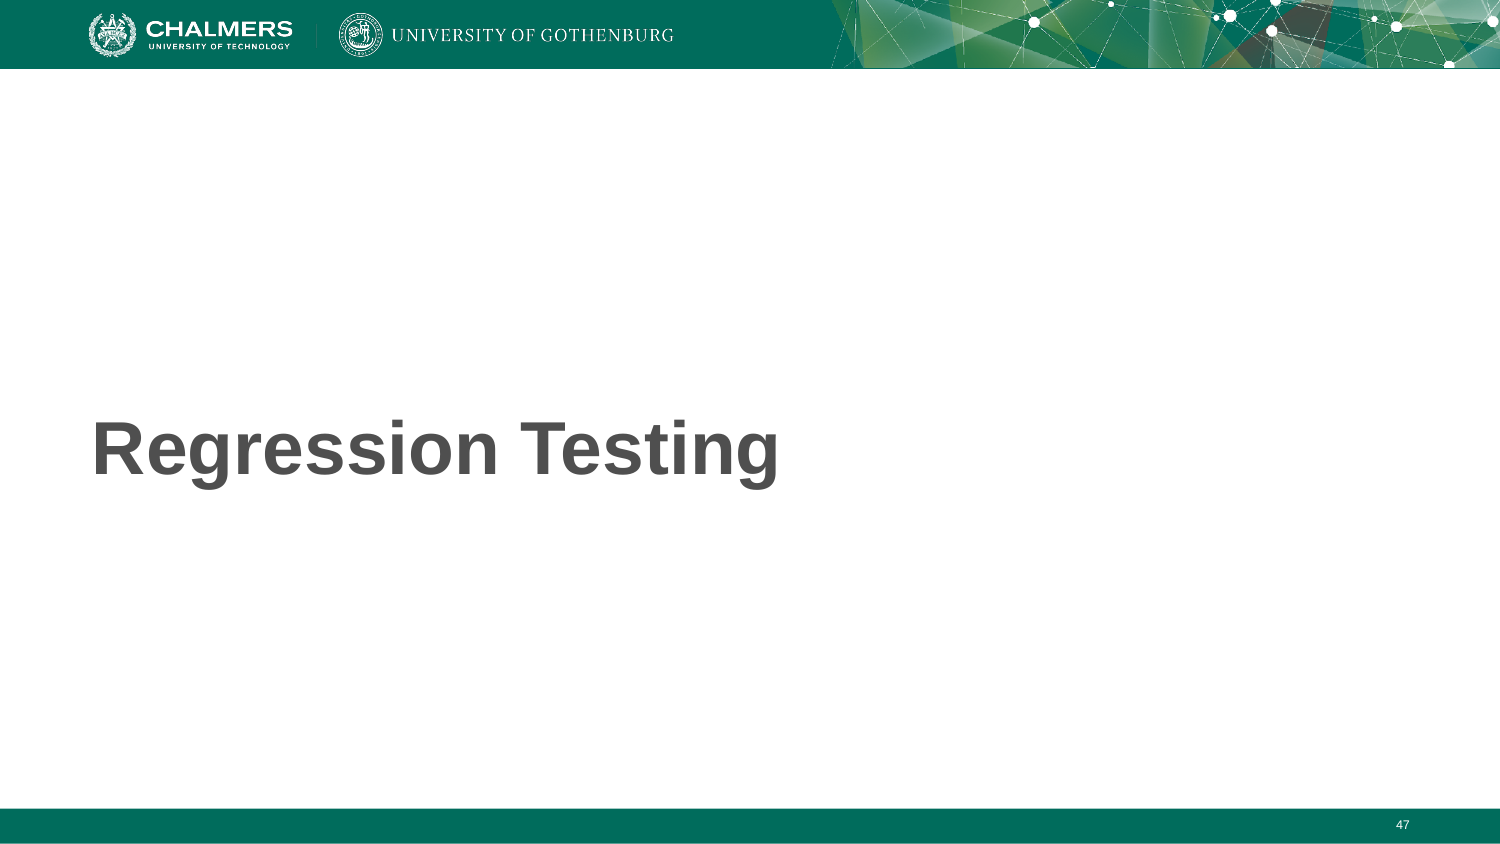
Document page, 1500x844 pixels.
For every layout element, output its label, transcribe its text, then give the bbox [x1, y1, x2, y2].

picture [759, 0, 1500, 68]
slide_number ‹#› [1074, 809, 1425, 844]
title Regression Testing [76, 100, 1426, 789]
picture [64, 0, 696, 85]
